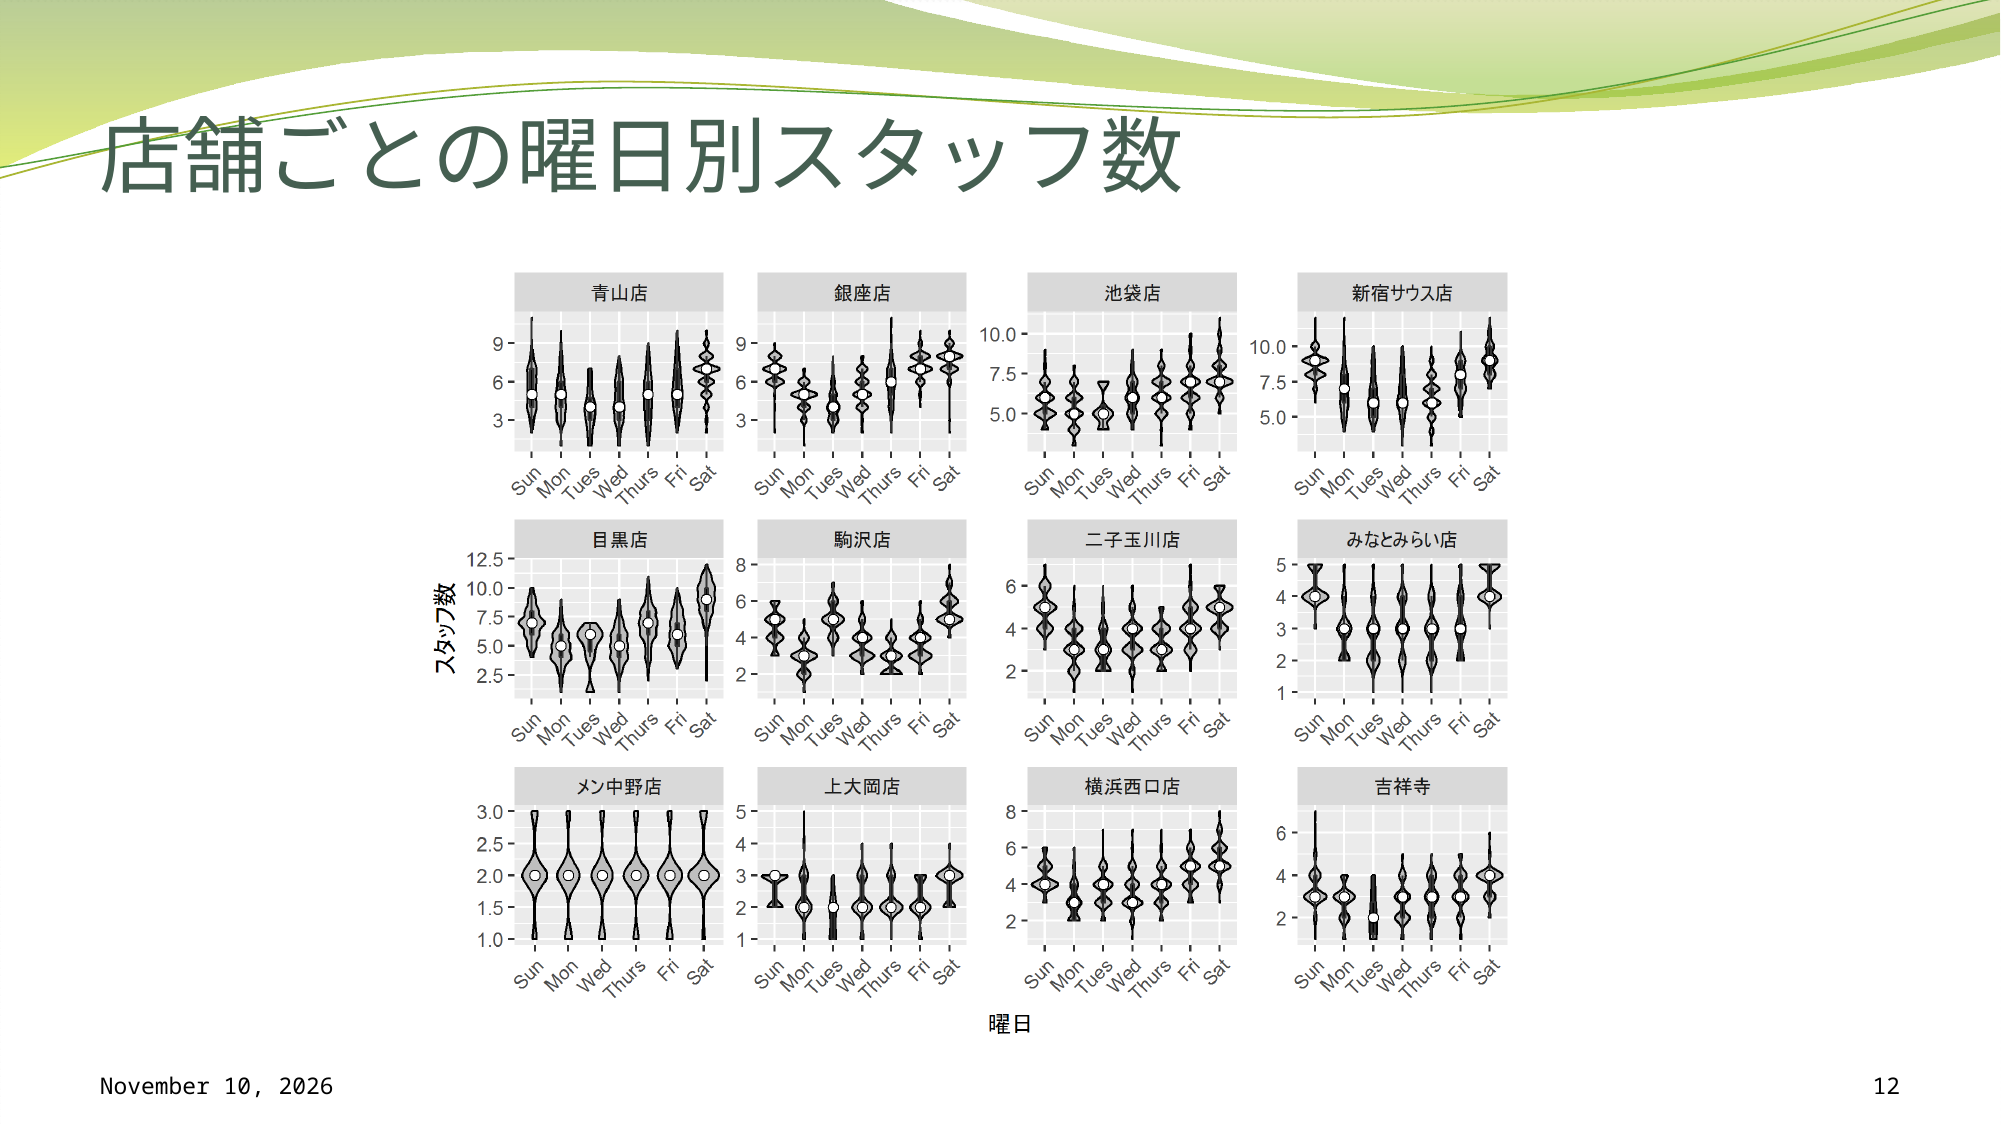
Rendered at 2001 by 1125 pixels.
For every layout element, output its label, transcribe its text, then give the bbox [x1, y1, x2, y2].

title 店舗ごとの曜日別スタッフ数 [99, 115, 1900, 303]
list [424, 261, 1519, 1043]
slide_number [99, 1042, 567, 1103]
slide_number 12 [1733, 1042, 1900, 1103]
